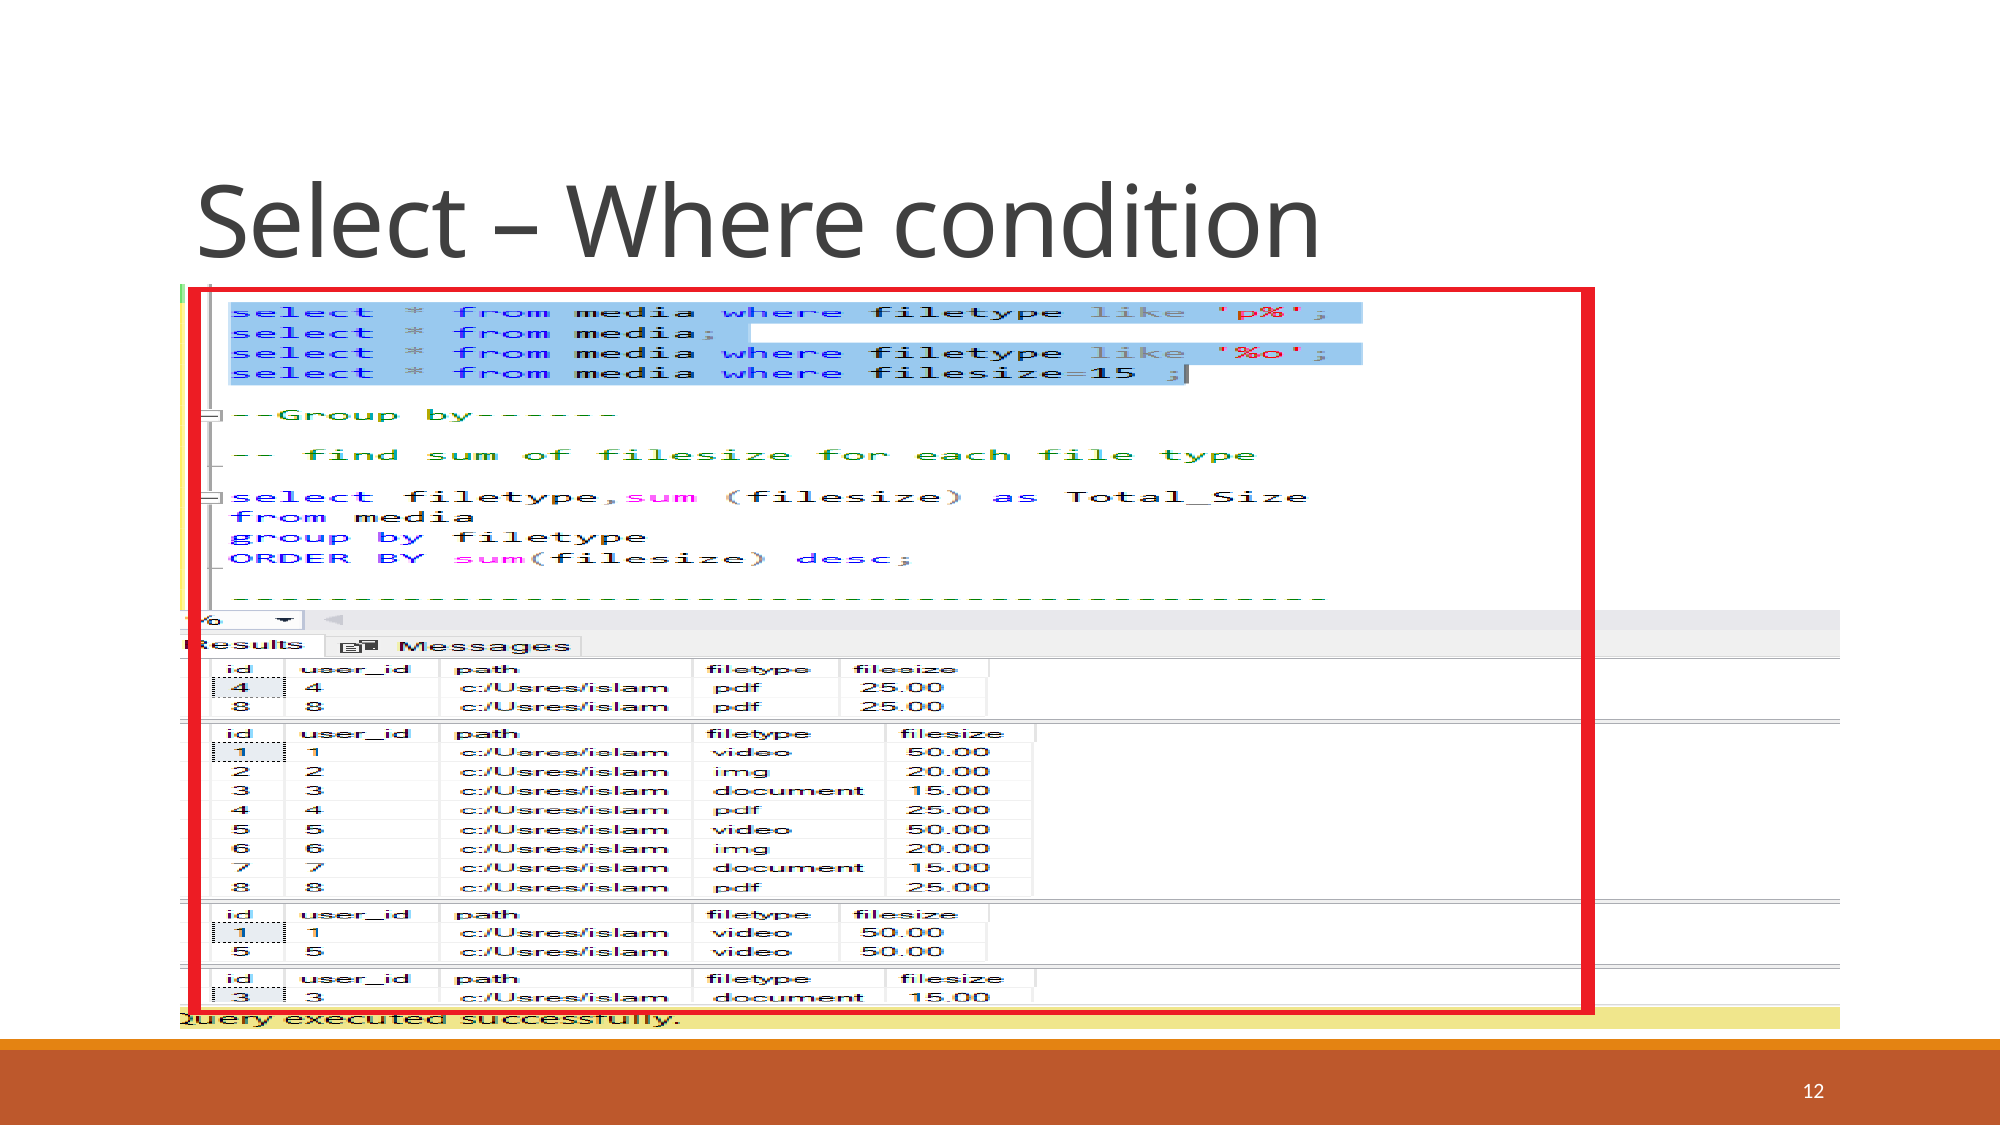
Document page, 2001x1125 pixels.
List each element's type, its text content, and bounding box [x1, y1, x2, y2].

slide_number 12 [1624, 1059, 1840, 1120]
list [179, 284, 1840, 1029]
title Select – Where condition [180, 47, 1830, 281]
